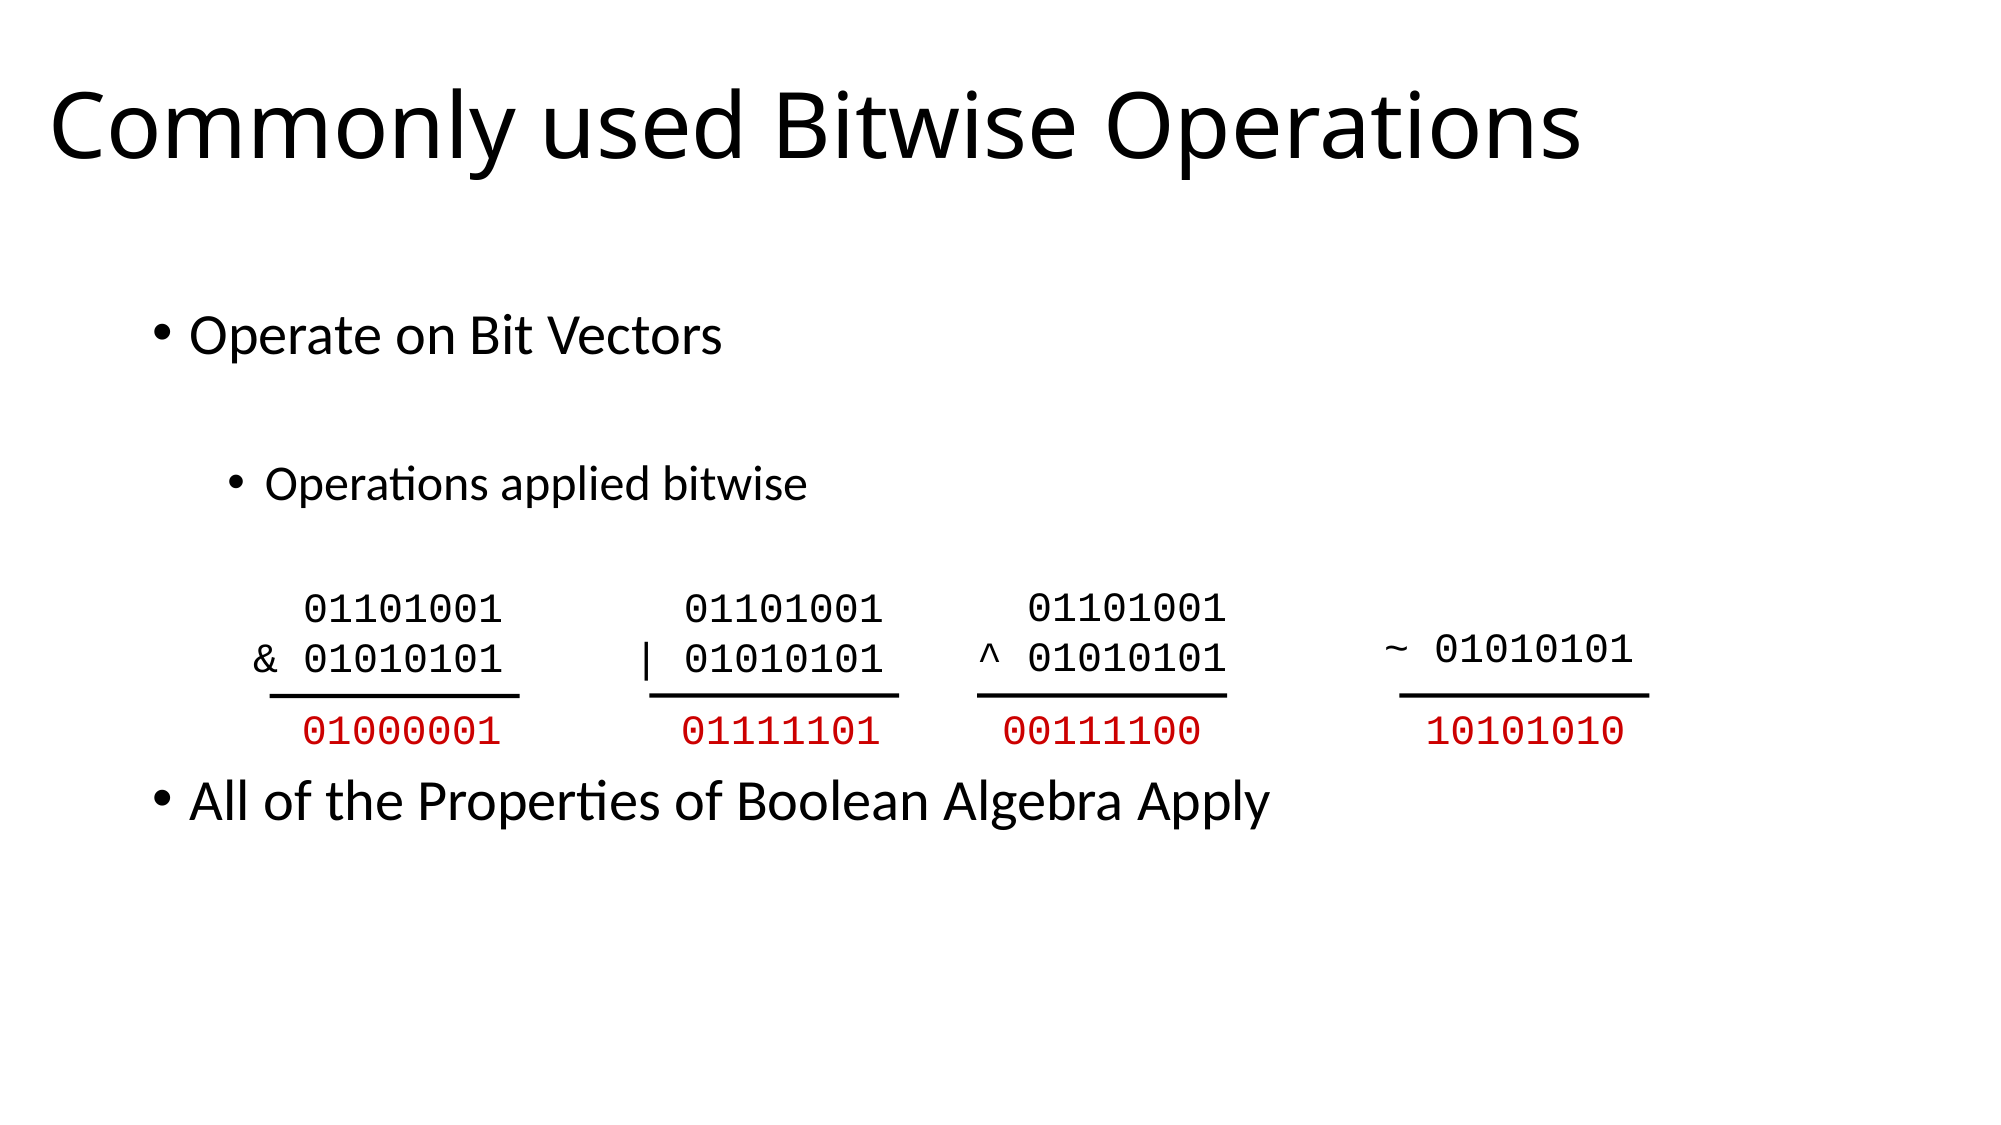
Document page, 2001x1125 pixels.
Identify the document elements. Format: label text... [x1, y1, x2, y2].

text_box 01101001 & 01010101 01000001 [238, 573, 519, 695]
text_box 01101001 | 01010101 01111101 [619, 573, 899, 739]
text_box ~ 01010101 10101010 [1369, 562, 1650, 728]
text_box 01000001 [237, 695, 517, 761]
list Operate on Bit Vectors Operations applied bitwise All of the Properties of Boolean Algebra Apply [137, 299, 1863, 1014]
title Commonly used Bitwise Operations [33, 20, 1759, 238]
text_box 10101010 [1410, 695, 1641, 761]
text_box 01101001 ^ 01010101 00111100 [962, 572, 1242, 738]
text_box 01111101 [666, 695, 896, 761]
text_box 00111100 [987, 695, 1218, 761]
